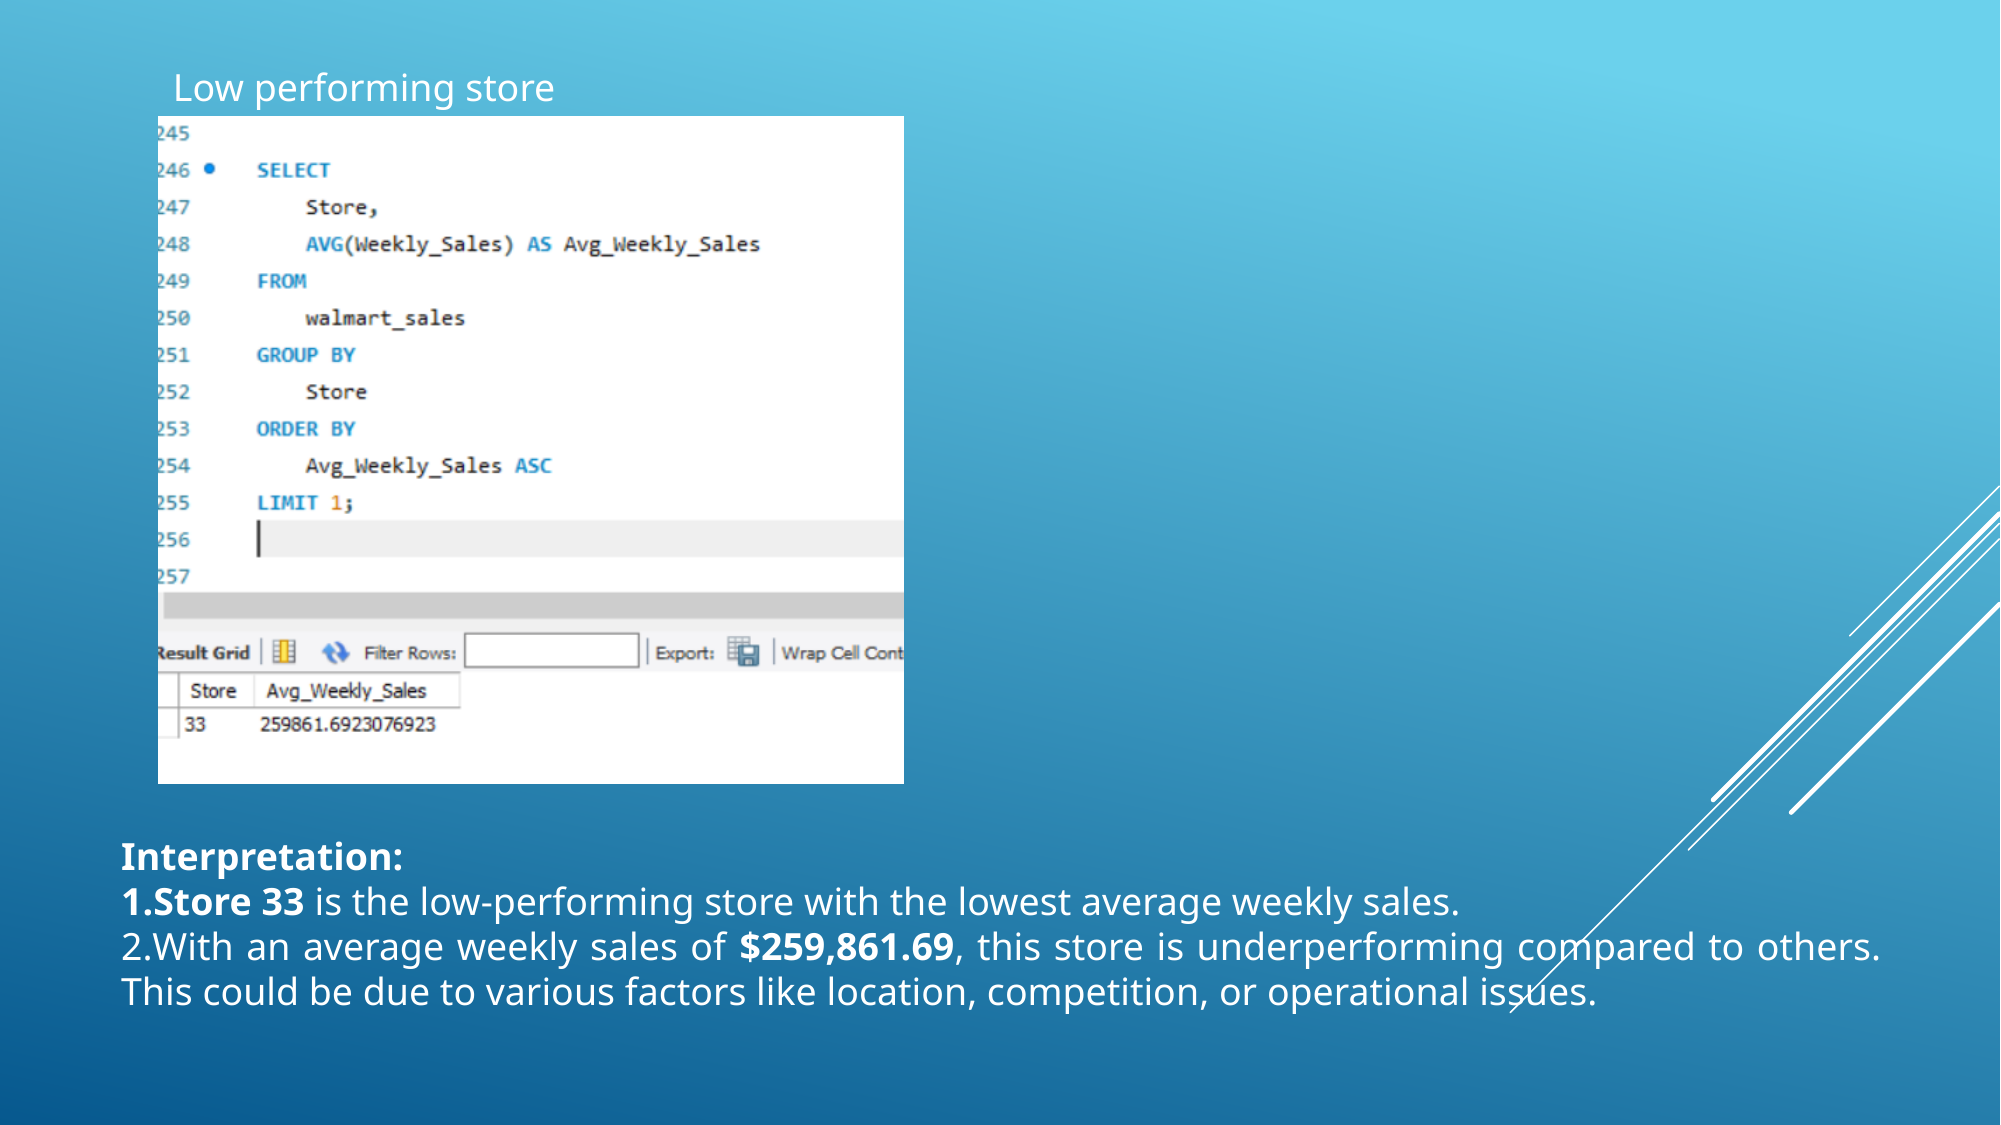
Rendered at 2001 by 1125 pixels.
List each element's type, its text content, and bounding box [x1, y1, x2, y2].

text_box Low performing store [158, 56, 1470, 117]
text_box Interpretation: Store 33 is the low-performing store with the lowest average weekly sales. With an average weekly sales of $259,861.69, this store is underperforming compared to others. This could be due to various factors like location, competition, or operational issues. [106, 825, 1897, 1066]
picture [157, 116, 904, 784]
